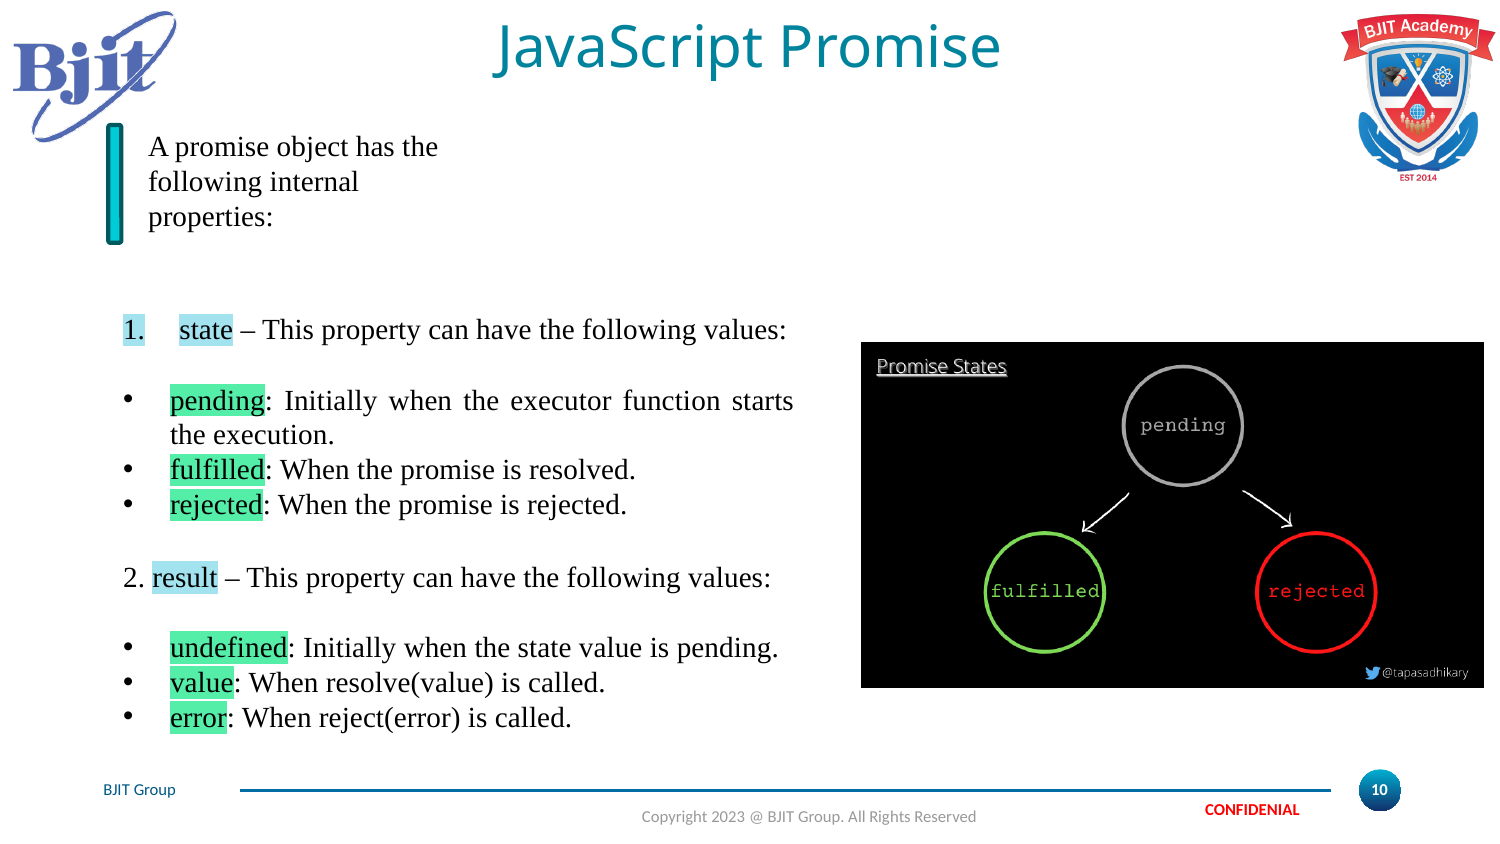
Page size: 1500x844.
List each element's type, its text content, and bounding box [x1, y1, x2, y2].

picture [13, 10, 177, 143]
picture [861, 342, 1484, 689]
text_box 2. result – This property can have the following values: undefined: Initially when the state value is pending. value: When resolve(value) is called. error: When reject(error) is called. [108, 551, 810, 741]
text_box [106, 122, 124, 245]
text_box A promise object has the following internal properties: [133, 120, 456, 241]
picture [1337, 10, 1500, 185]
title JavaScript Promise [327, 9, 1173, 92]
text_box state – This property can have the following values: pending: Initially when the executor function starts the execution. fulfilled: When the promise is resolved. rejected: When the promise is rejected. [108, 303, 810, 528]
